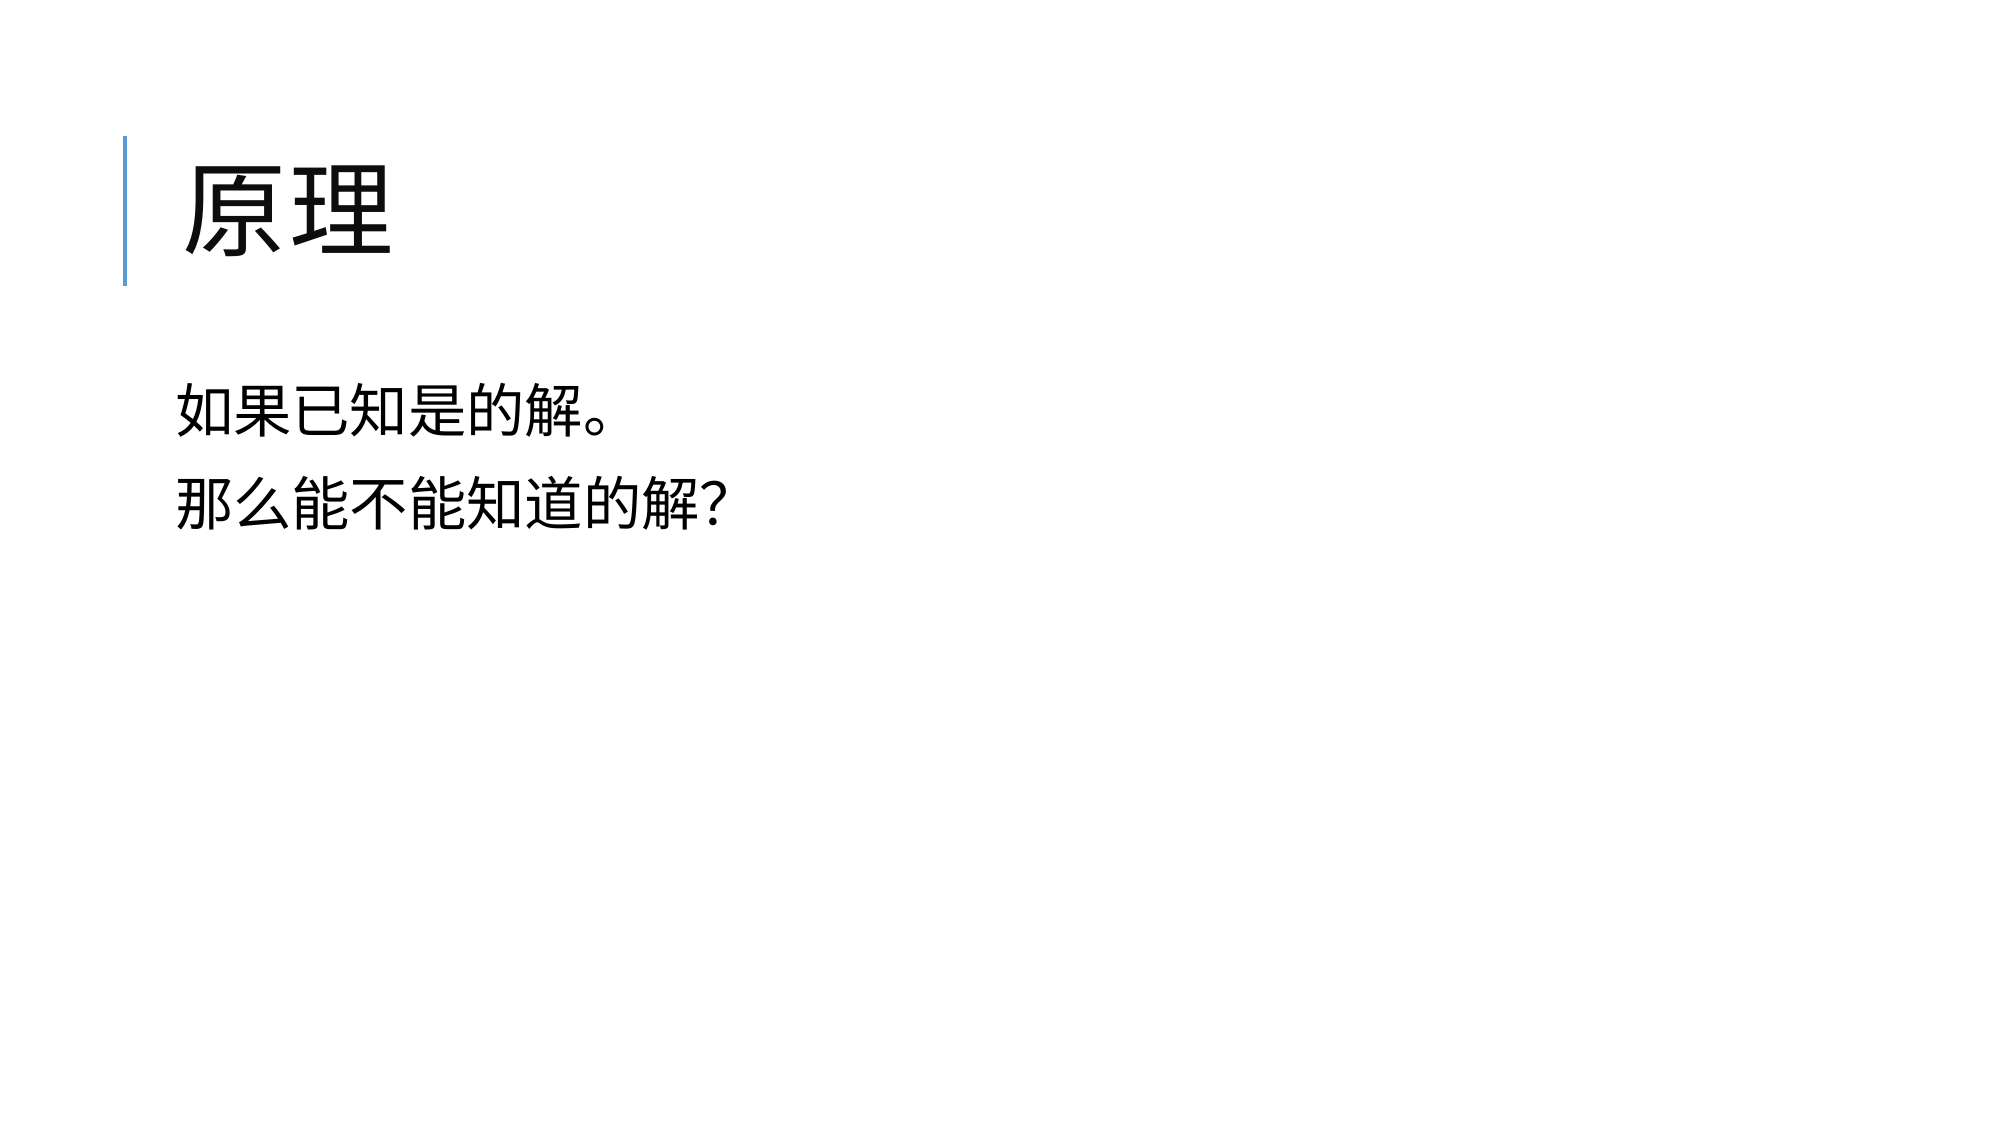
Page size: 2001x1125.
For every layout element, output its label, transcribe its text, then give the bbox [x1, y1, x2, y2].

title 原理 [168, 96, 1763, 342]
